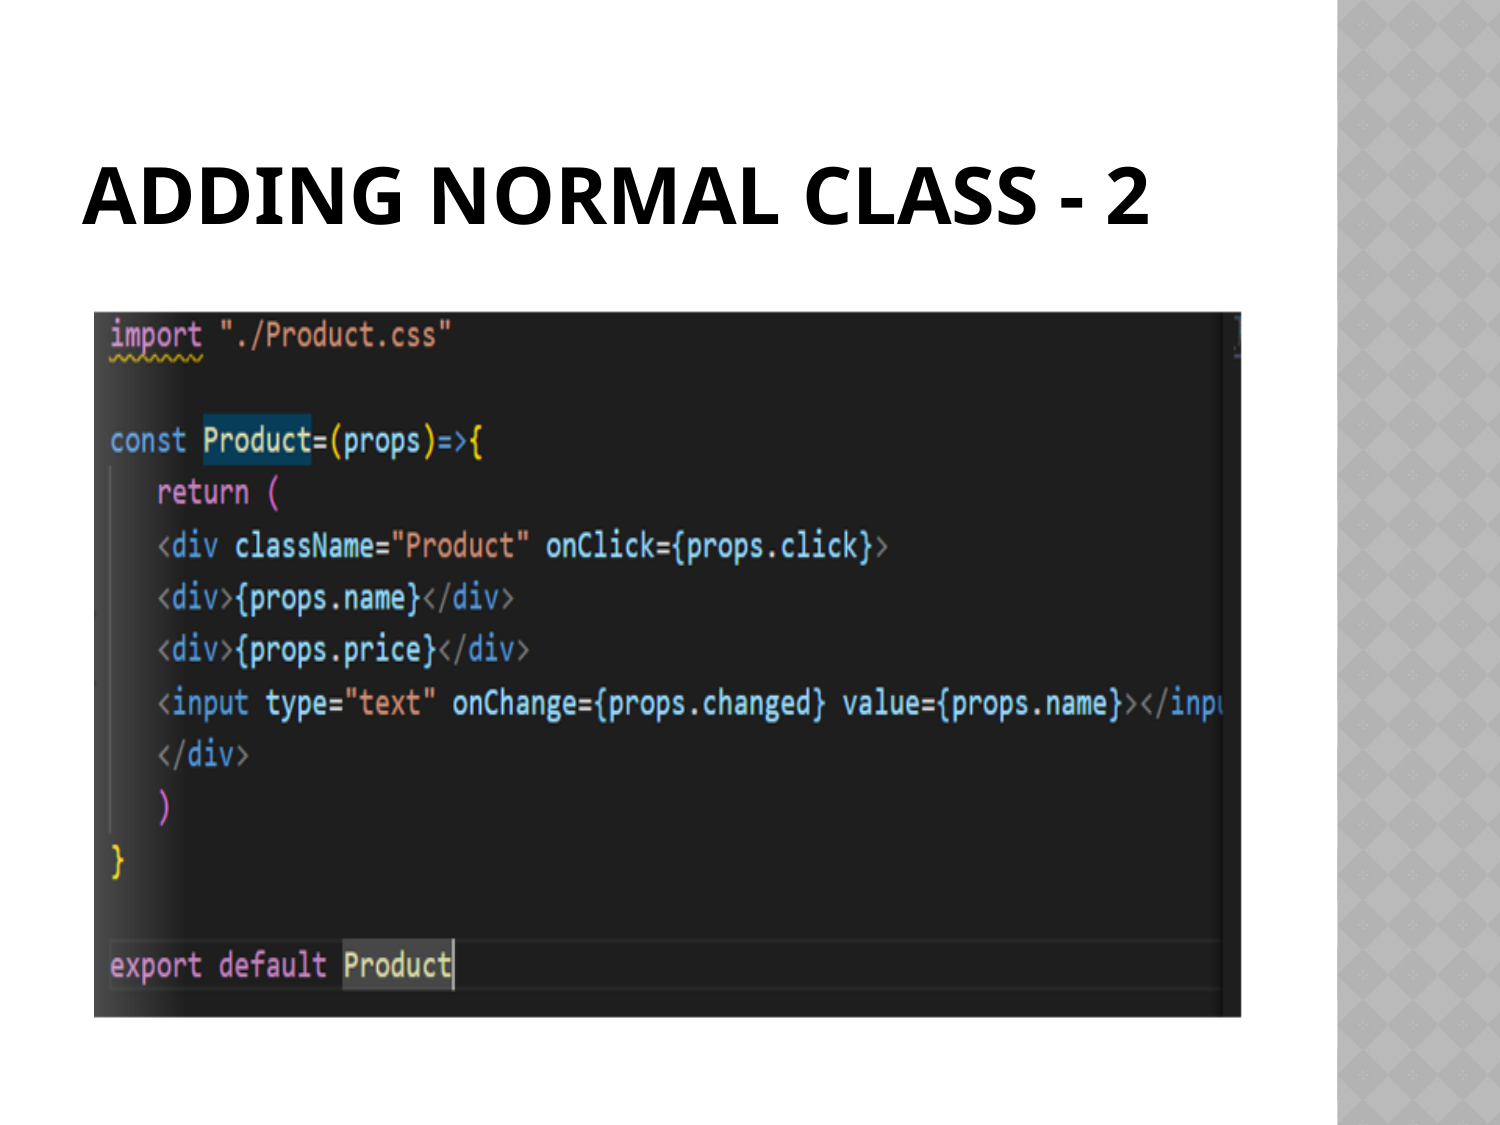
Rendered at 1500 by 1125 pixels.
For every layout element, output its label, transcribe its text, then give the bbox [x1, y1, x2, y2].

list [94, 304, 1244, 1020]
title Adding normal class - 2 [75, 52, 1263, 240]
